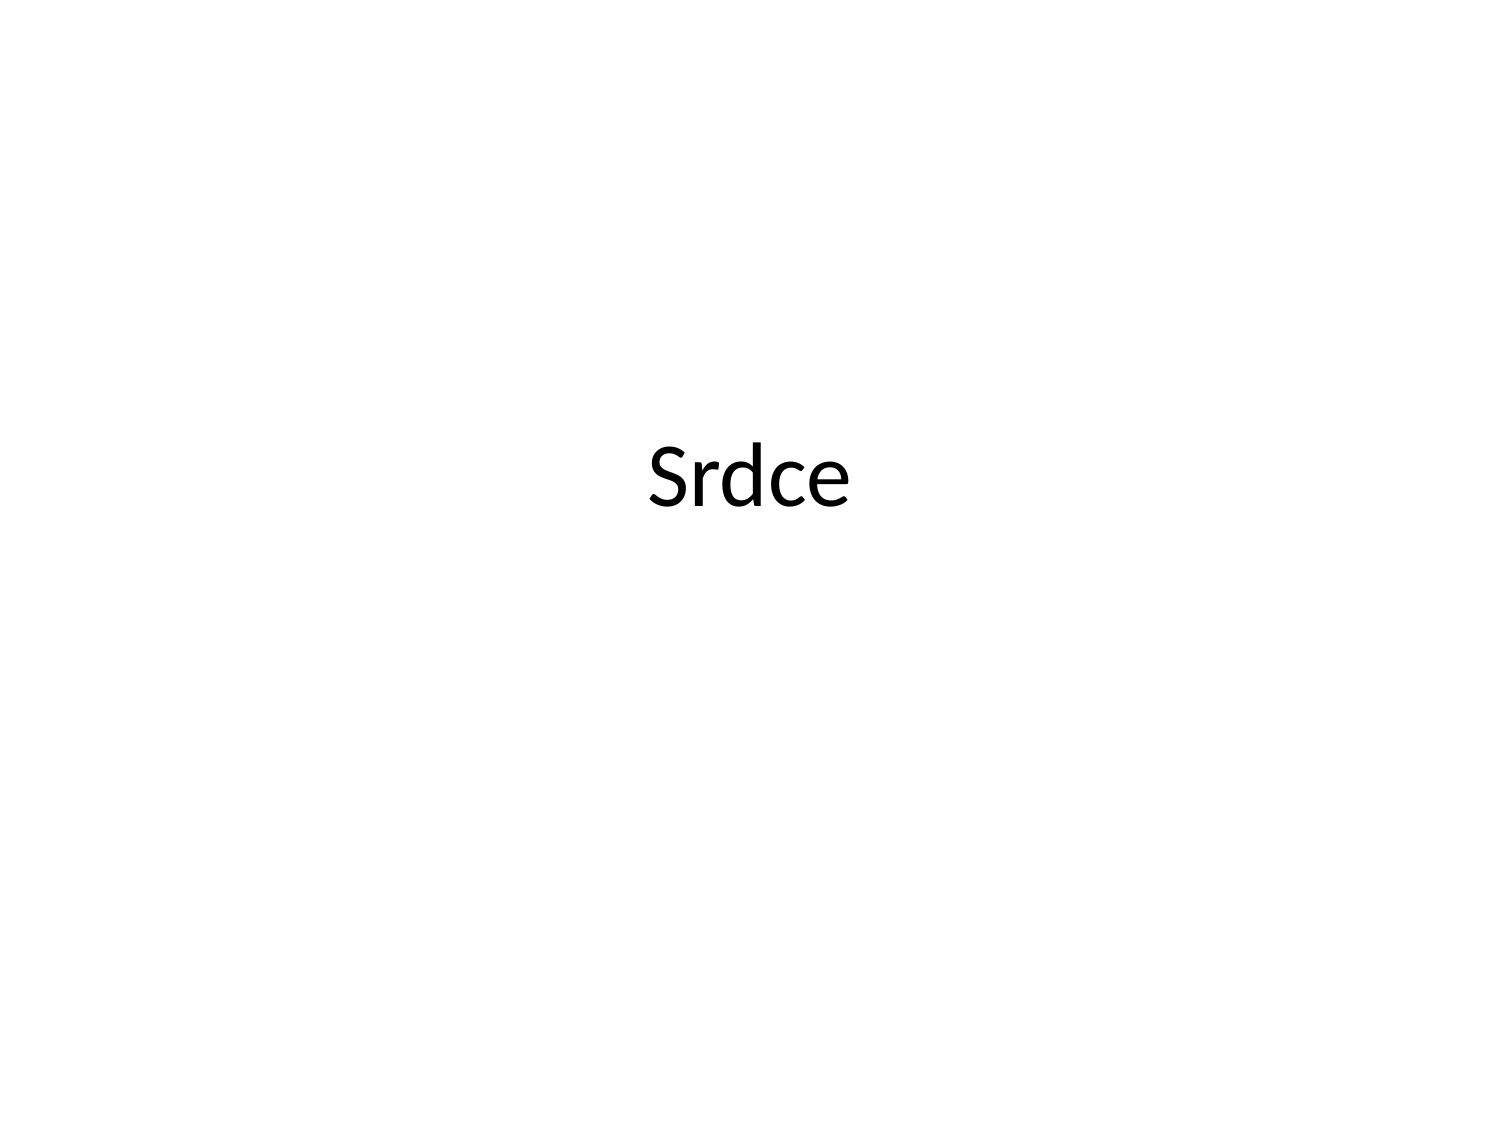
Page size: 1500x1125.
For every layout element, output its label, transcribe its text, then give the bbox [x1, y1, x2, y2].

title Srdce [112, 349, 1388, 591]
